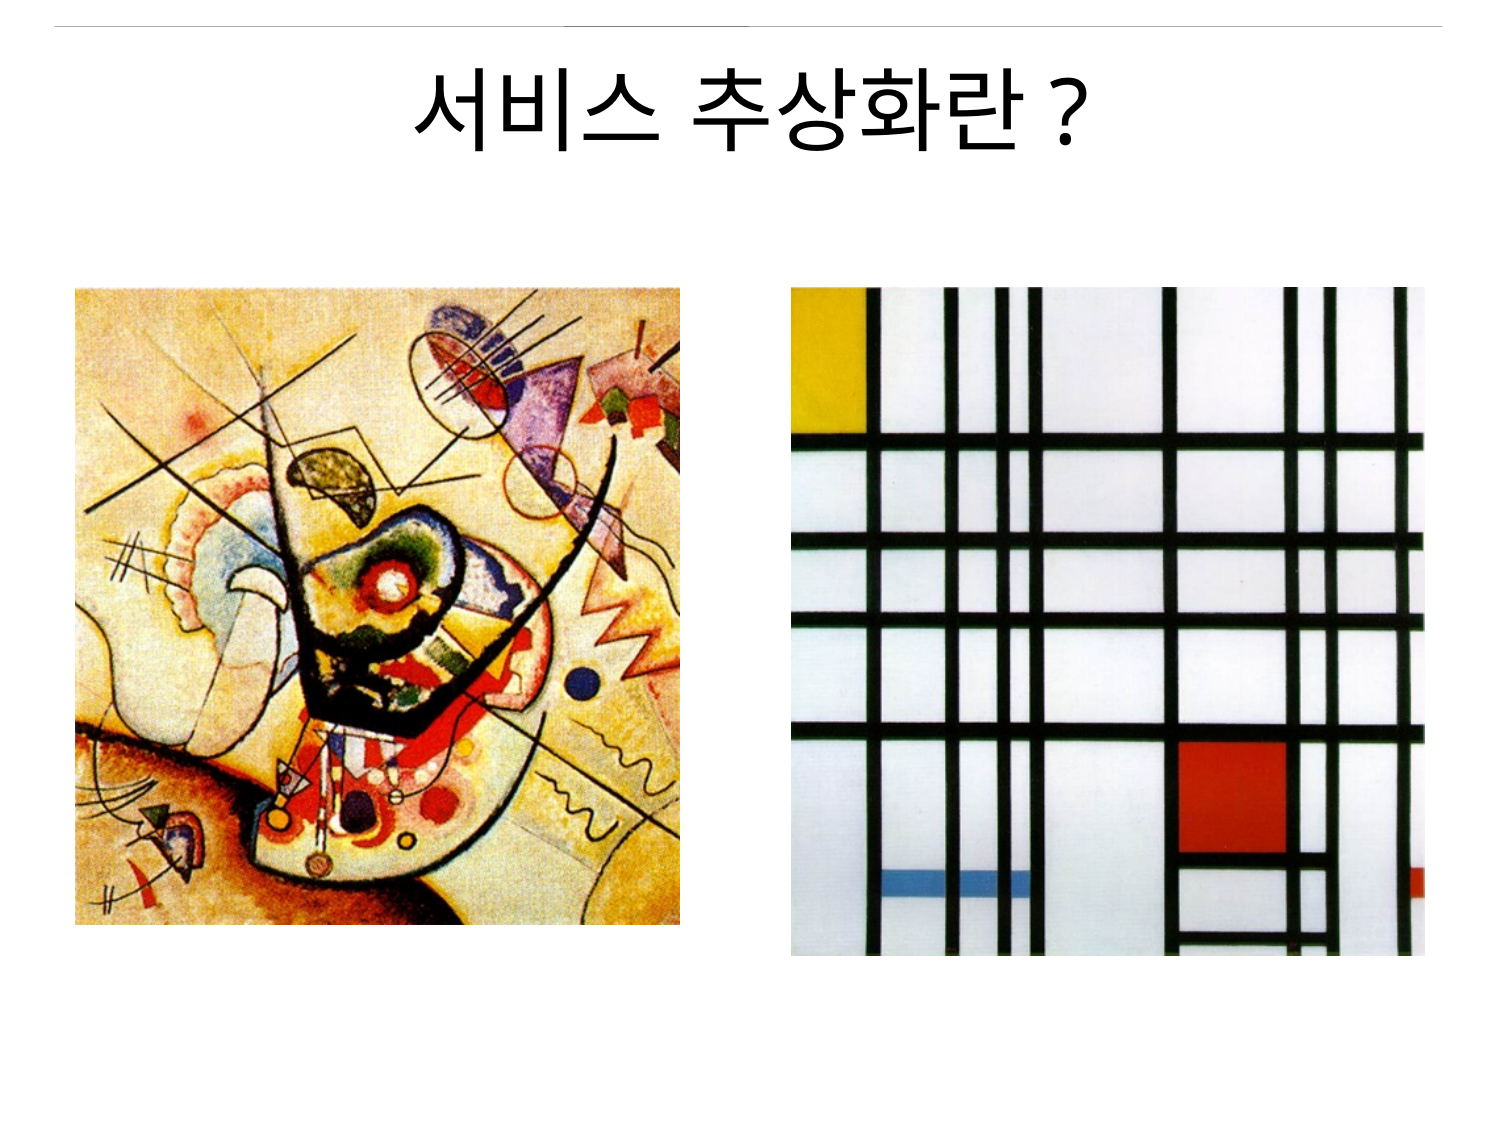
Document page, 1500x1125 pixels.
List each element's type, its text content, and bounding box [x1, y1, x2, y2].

picture [74, 287, 680, 925]
picture [791, 287, 1426, 956]
title 서비스 추상화란? [75, 45, 1425, 233]
